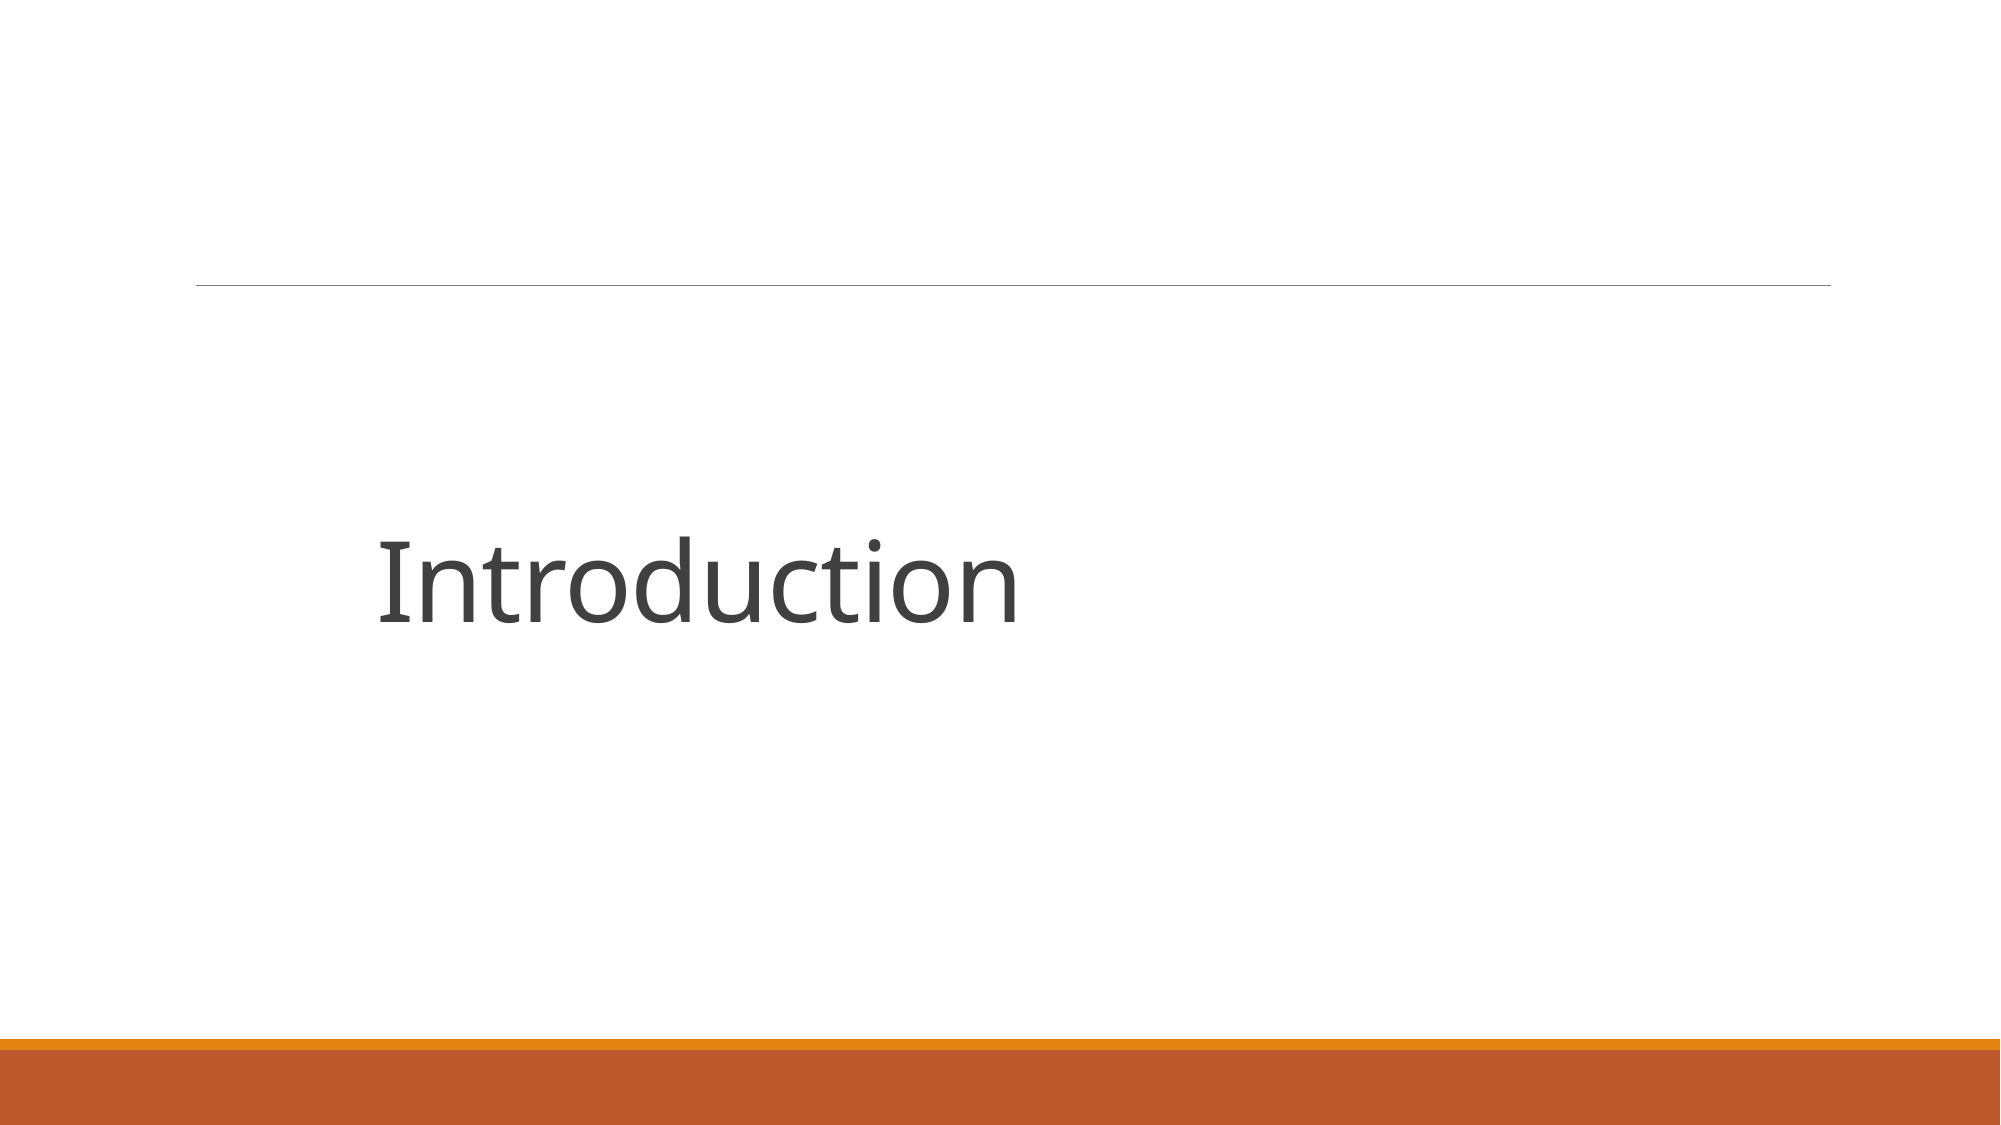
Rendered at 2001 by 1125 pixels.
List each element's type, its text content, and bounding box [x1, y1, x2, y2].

title Introduction [361, 482, 1774, 695]
